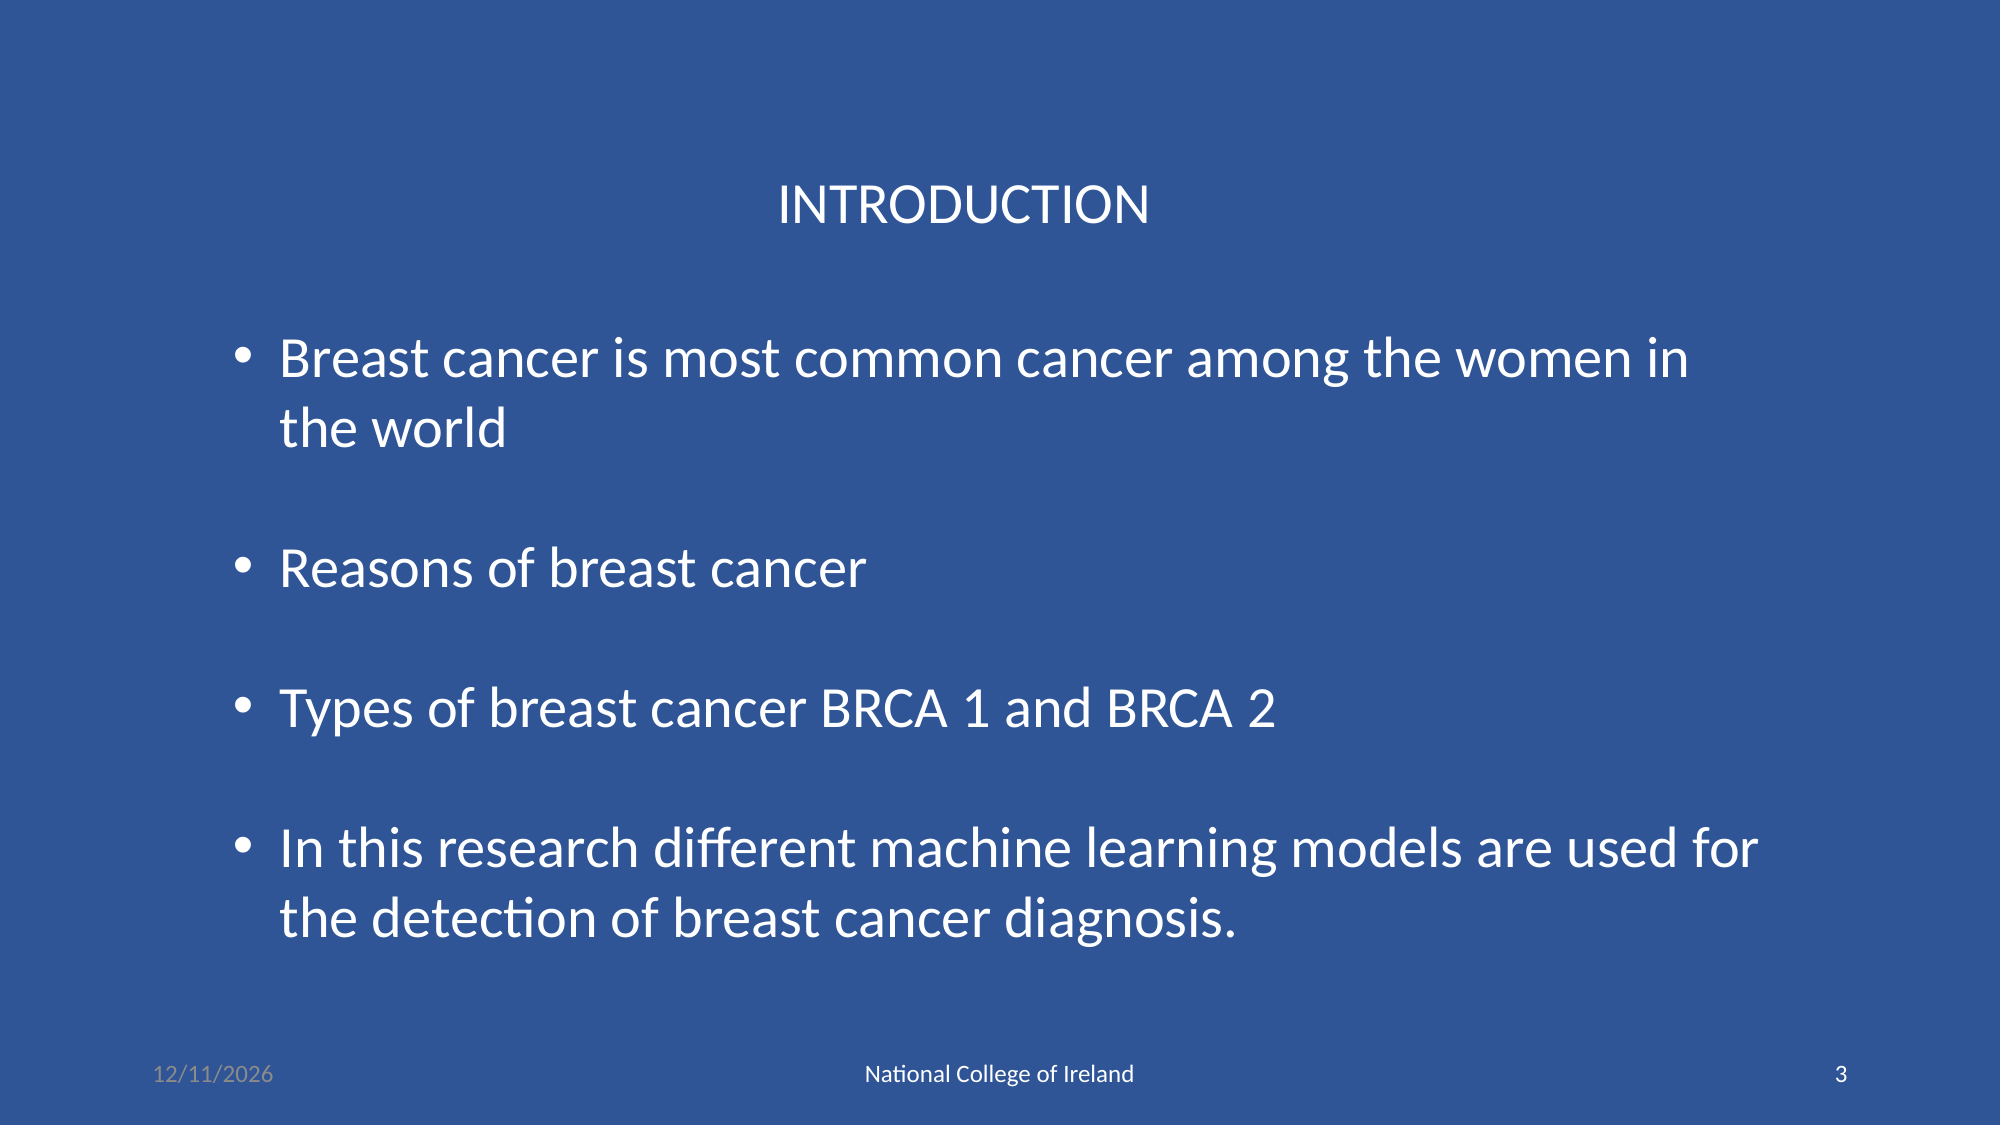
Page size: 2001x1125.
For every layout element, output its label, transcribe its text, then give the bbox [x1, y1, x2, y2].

footer National College of Ireland [662, 1042, 1338, 1103]
text_box Breast cancer is most common cancer among the women in the world Reasons of breast cancer Types of breast cancer BRCA 1 and BRCA 2 In this research different machine learning models are used for the detection of breast cancer diagnosis. [218, 312, 1782, 1125]
text_box INTRODUCTION [762, 157, 1166, 243]
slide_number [137, 1042, 588, 1103]
slide_number 3 [1412, 1042, 1863, 1103]
